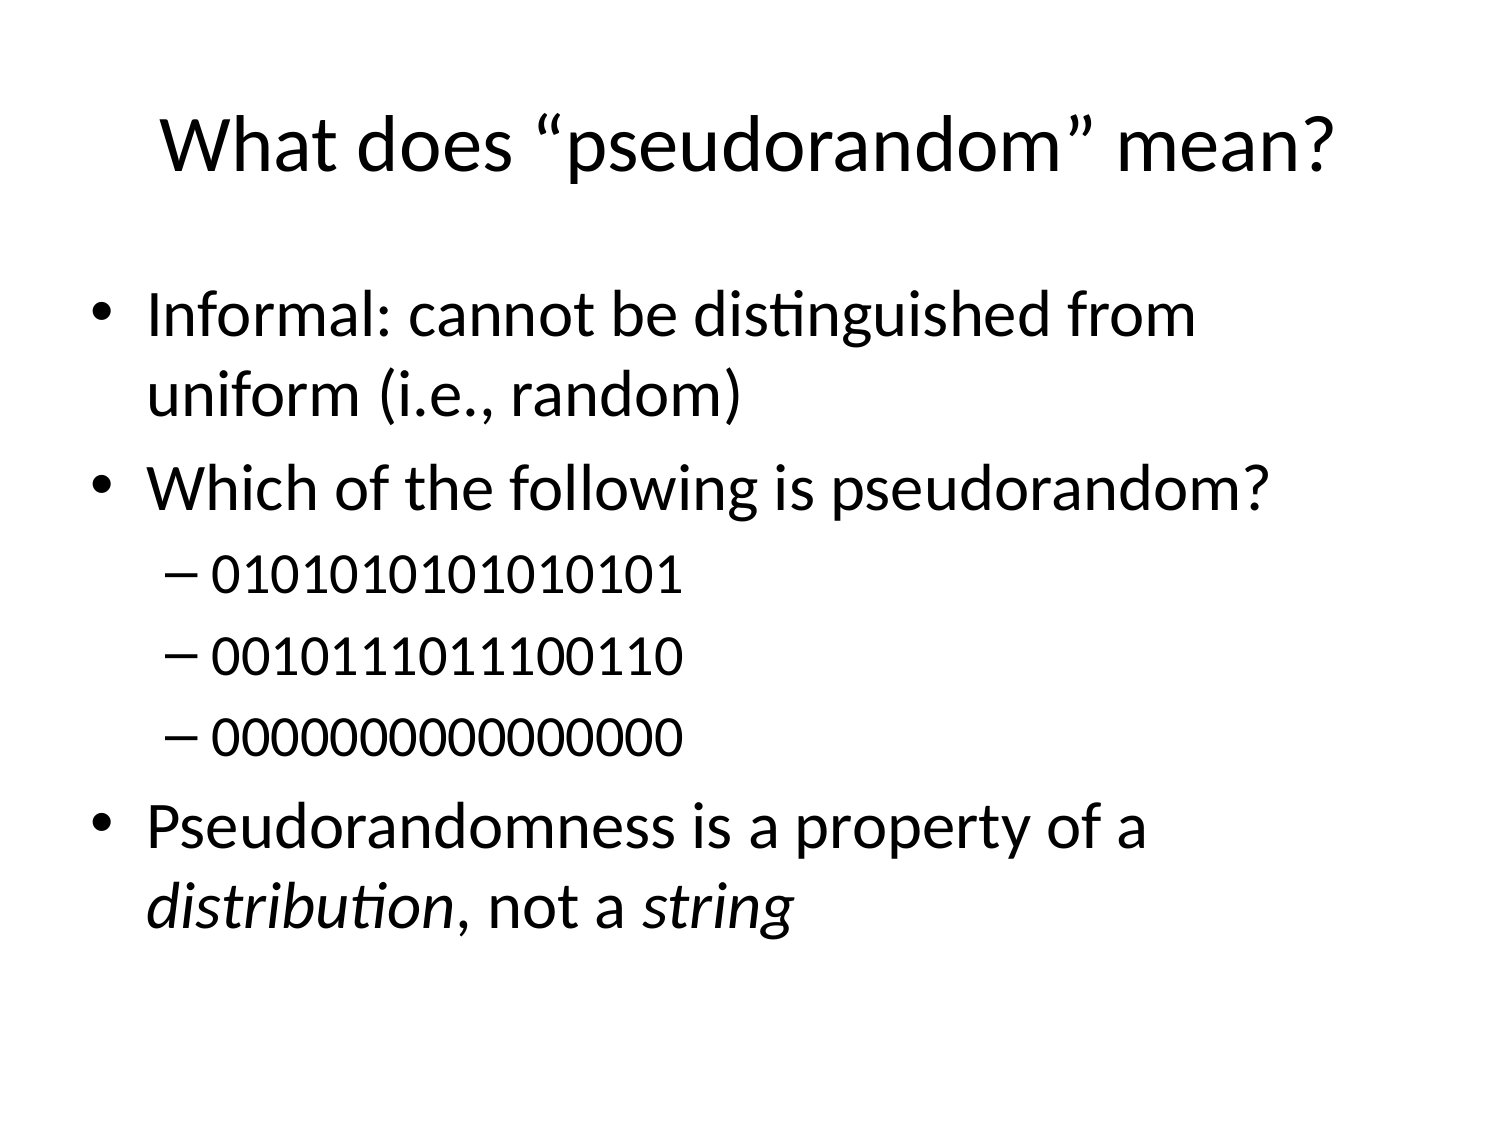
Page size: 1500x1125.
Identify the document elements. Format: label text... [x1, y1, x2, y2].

list Informal: cannot be distinguished from uniform (i.e., random) Which of the following is pseudorandom? 0101010101010101 0010111011100110 0000000000000000 Pseudorandomness is a property of a distribution, not a string [75, 262, 1425, 1005]
title What does “pseudorandom” mean? [75, 45, 1425, 233]
